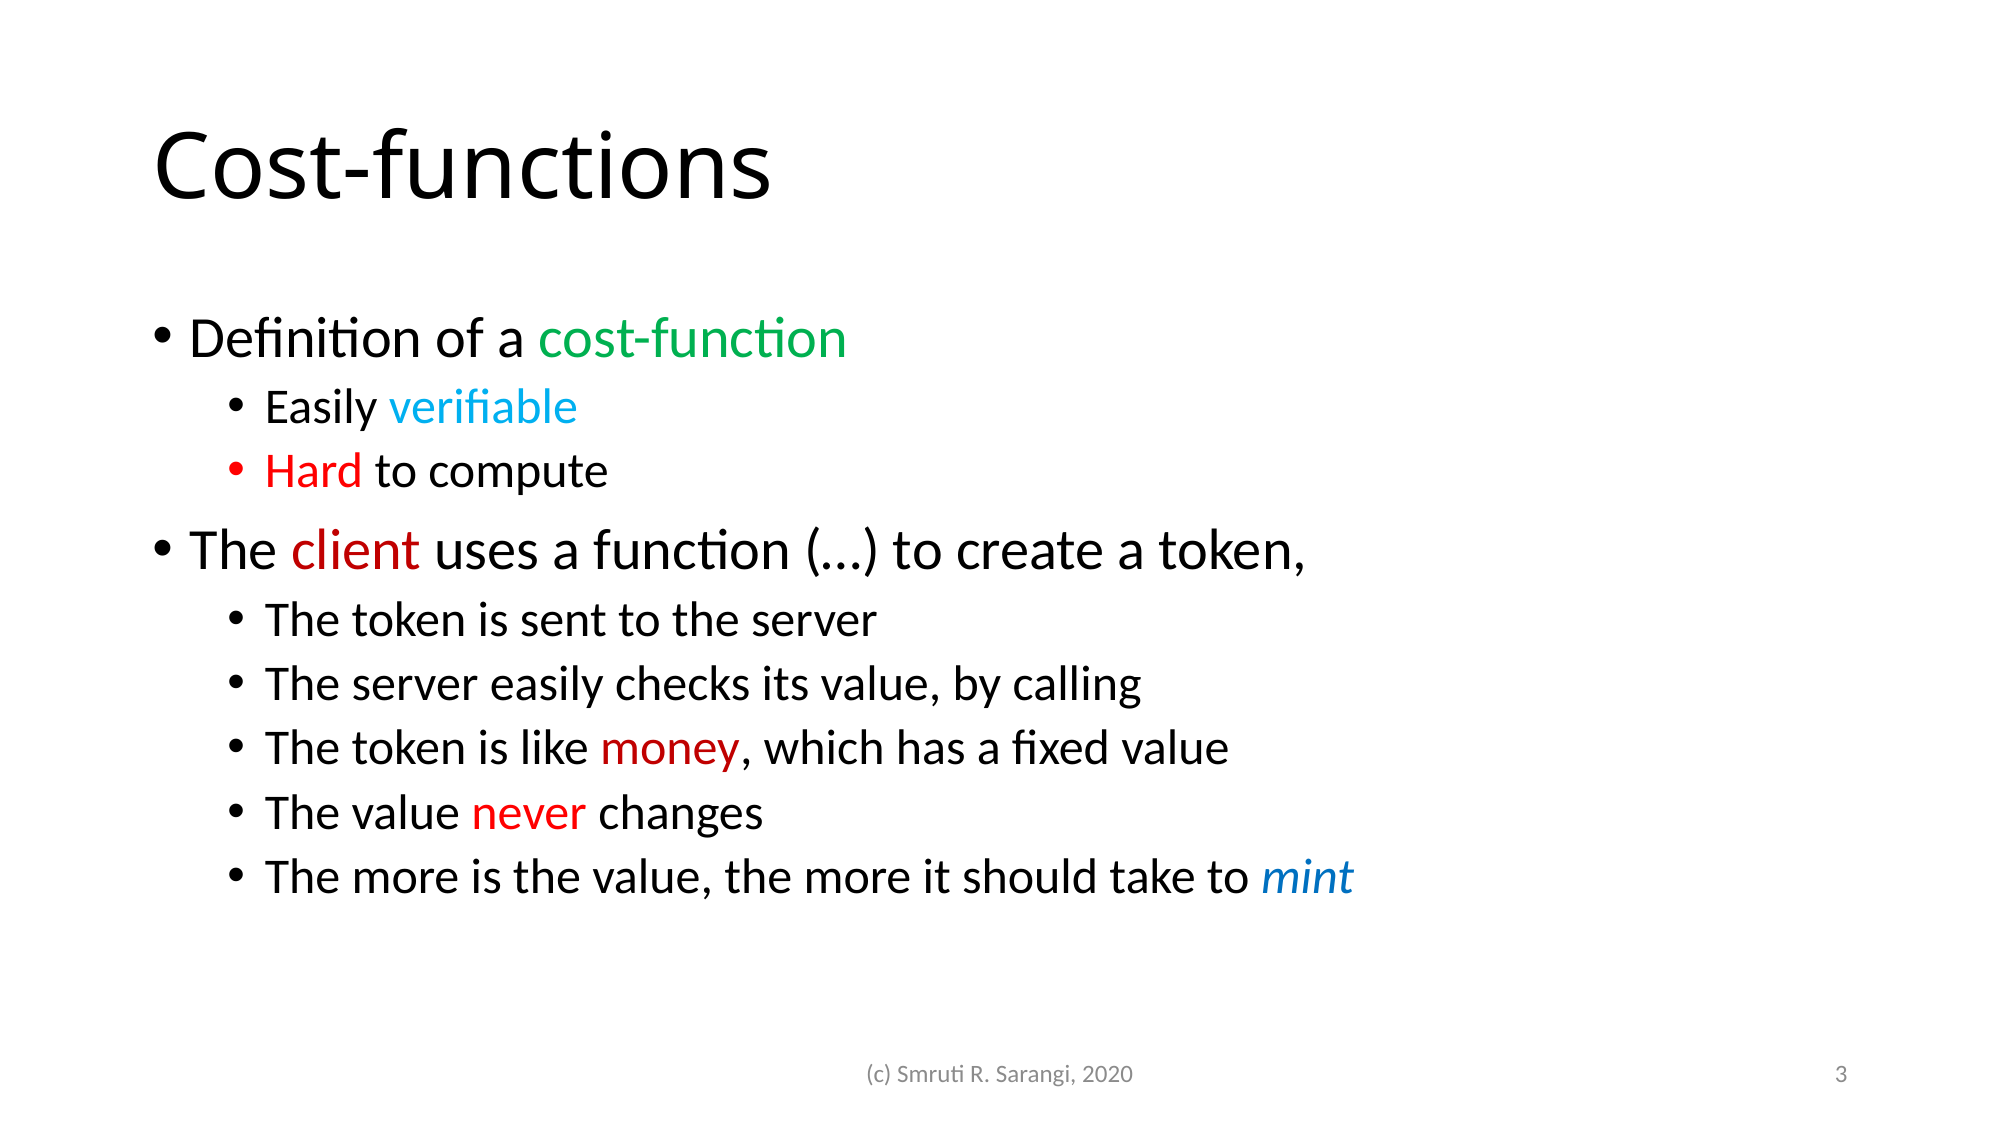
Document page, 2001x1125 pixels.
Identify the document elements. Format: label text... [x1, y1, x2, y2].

footer (c) Smruti R. Sarangi, 2020 [662, 1042, 1338, 1103]
title Cost-functions [137, 59, 1863, 278]
slide_number 3 [1412, 1042, 1863, 1103]
